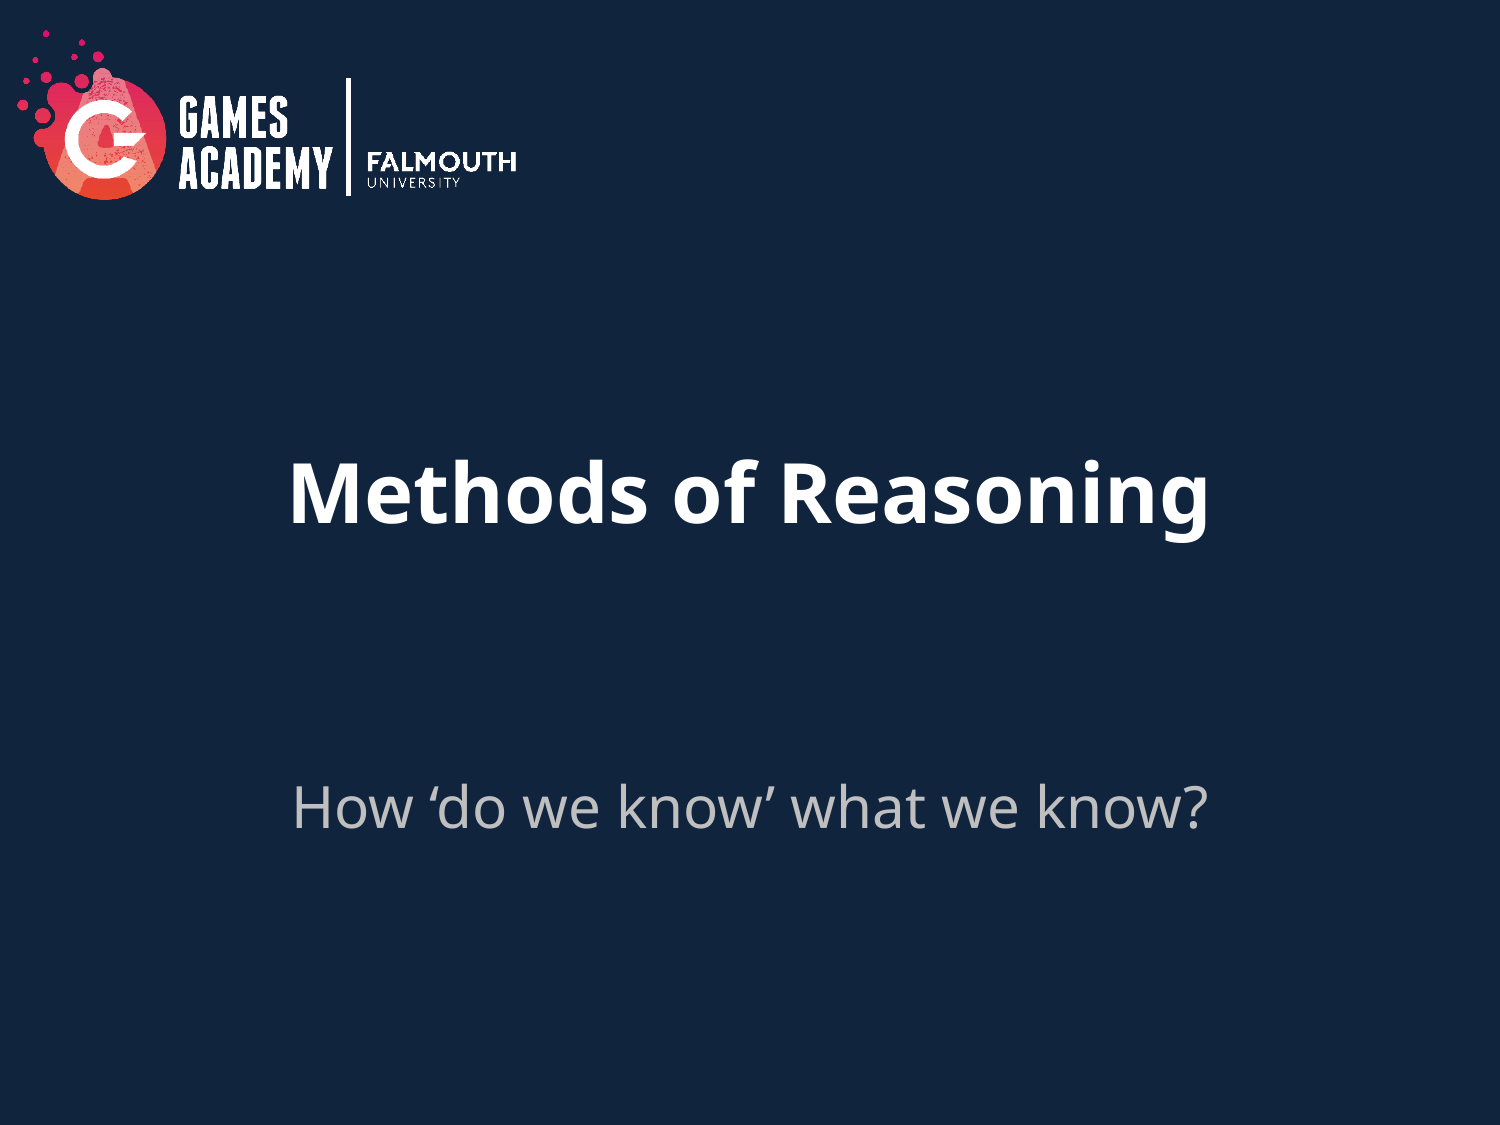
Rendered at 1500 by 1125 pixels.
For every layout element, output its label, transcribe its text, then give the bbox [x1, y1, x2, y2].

picture [361, 148, 519, 193]
subtitle How ‘do we know’ what we know? [225, 763, 1275, 878]
title Methods of Reasoning [112, 432, 1388, 634]
picture [17, 30, 333, 200]
